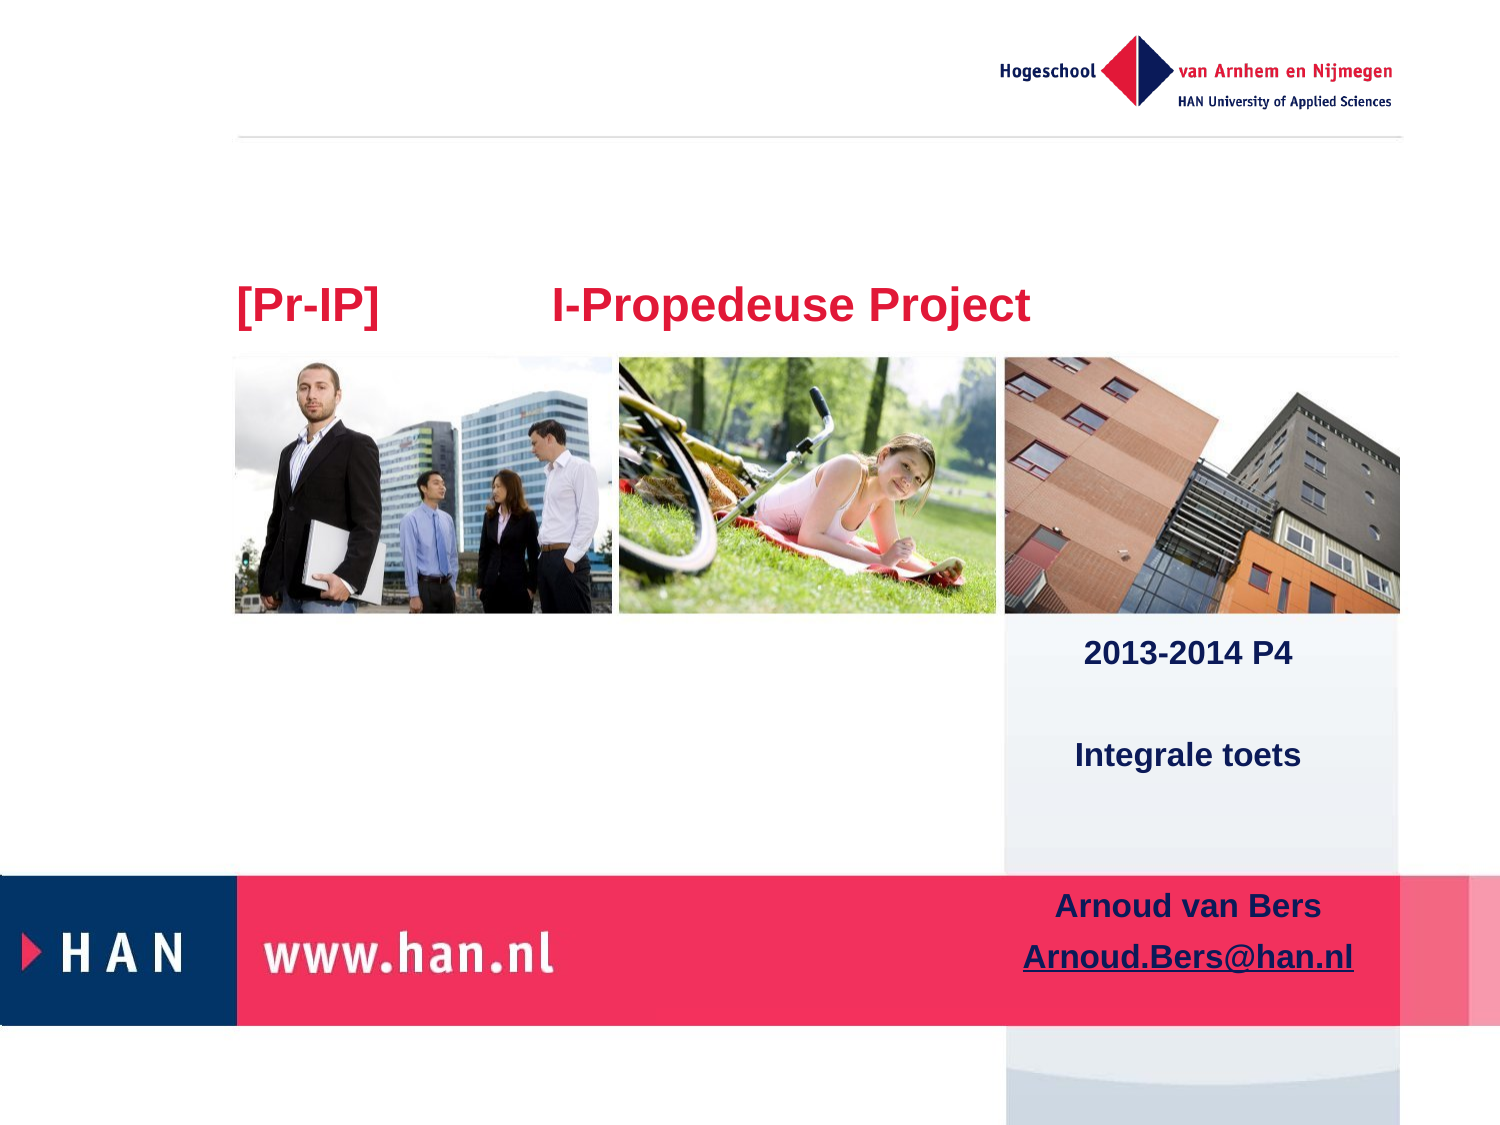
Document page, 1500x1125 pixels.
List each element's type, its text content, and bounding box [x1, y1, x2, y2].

picture [0, 0, 1500, 1125]
subtitle 2013-2014 P4 Integrale toets Arnoud van Bers Arnoud.Bers@han.nl [1003, 620, 1388, 696]
title [Pr-IP] I-Propedeuse Project [236, 265, 1394, 349]
